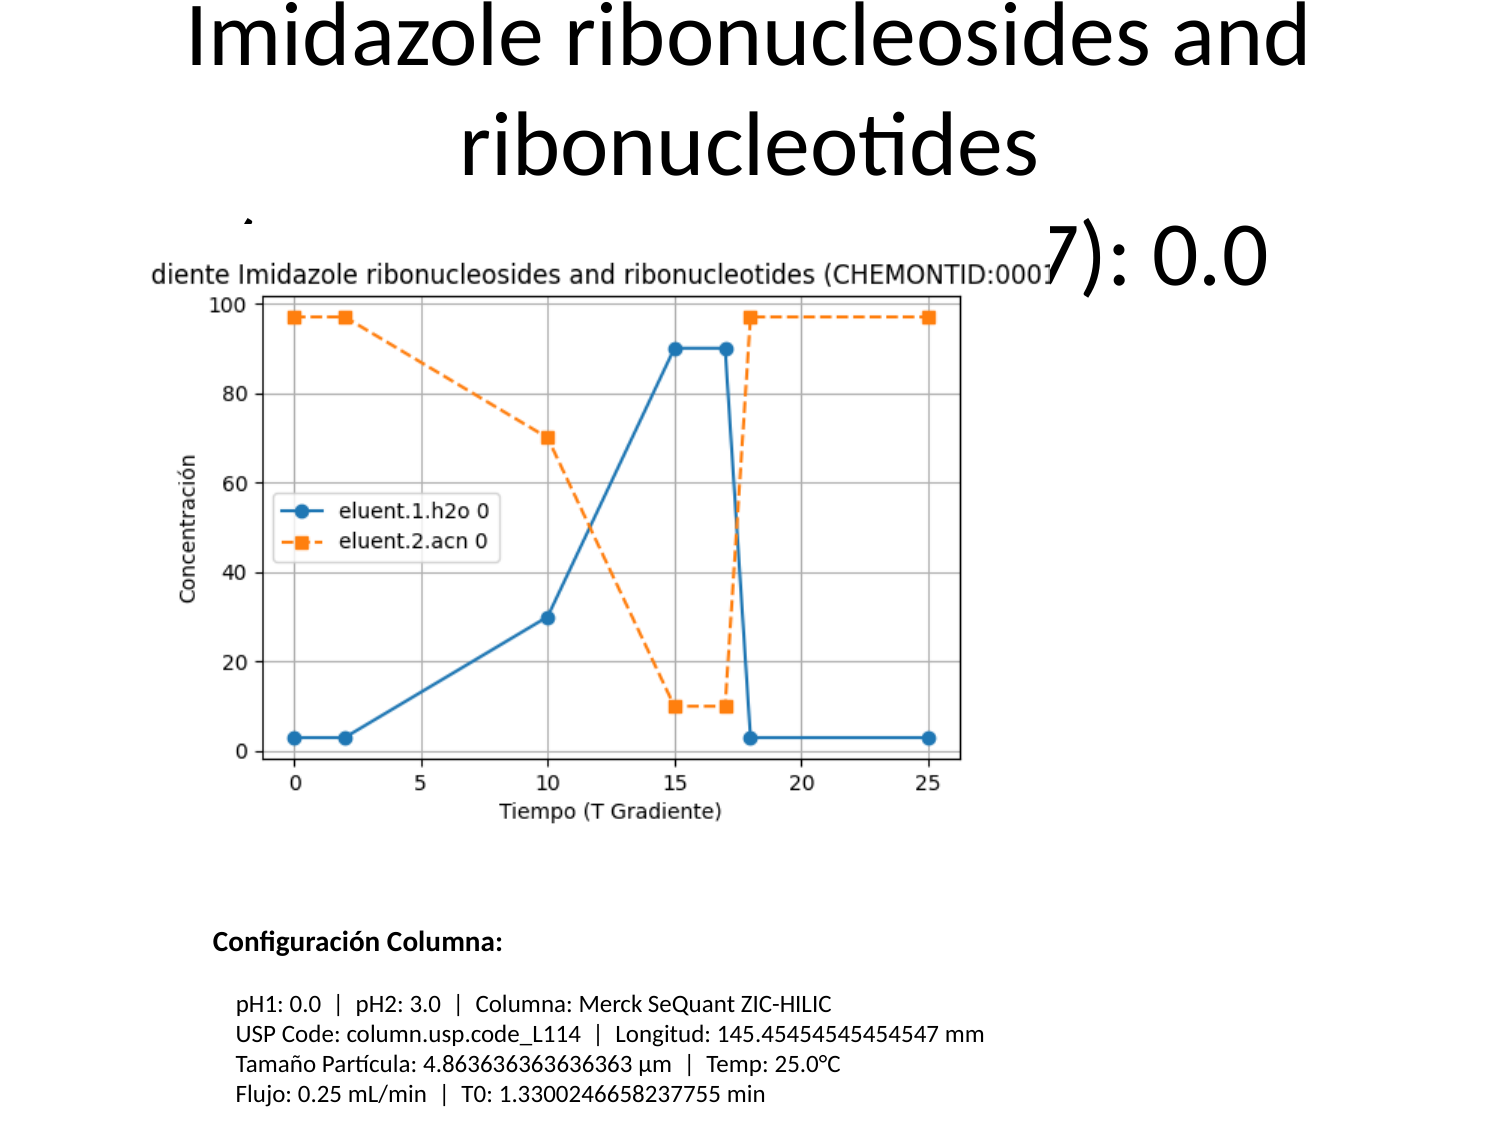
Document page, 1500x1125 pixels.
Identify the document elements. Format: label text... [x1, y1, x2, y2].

picture [149, 224, 1051, 826]
title Imidazole ribonucleosides and ribonucleotides (CHEMONTID:0001997): 0.0 [75, 45, 1425, 233]
text_box Configuración Columna: pH1: 0.0 | pH2: 3.0 | Columna: Merck SeQuant ZIC-HILIC USP Code: column.usp.code_L114 | Longitud: 145.45454545454547 mm Tamaño Partícula: 4.863636363636363 µm | Temp: 25.0°C Flujo: 0.25 mL/min | T0: 1.3300246658237755 min [198, 869, 1002, 1125]
